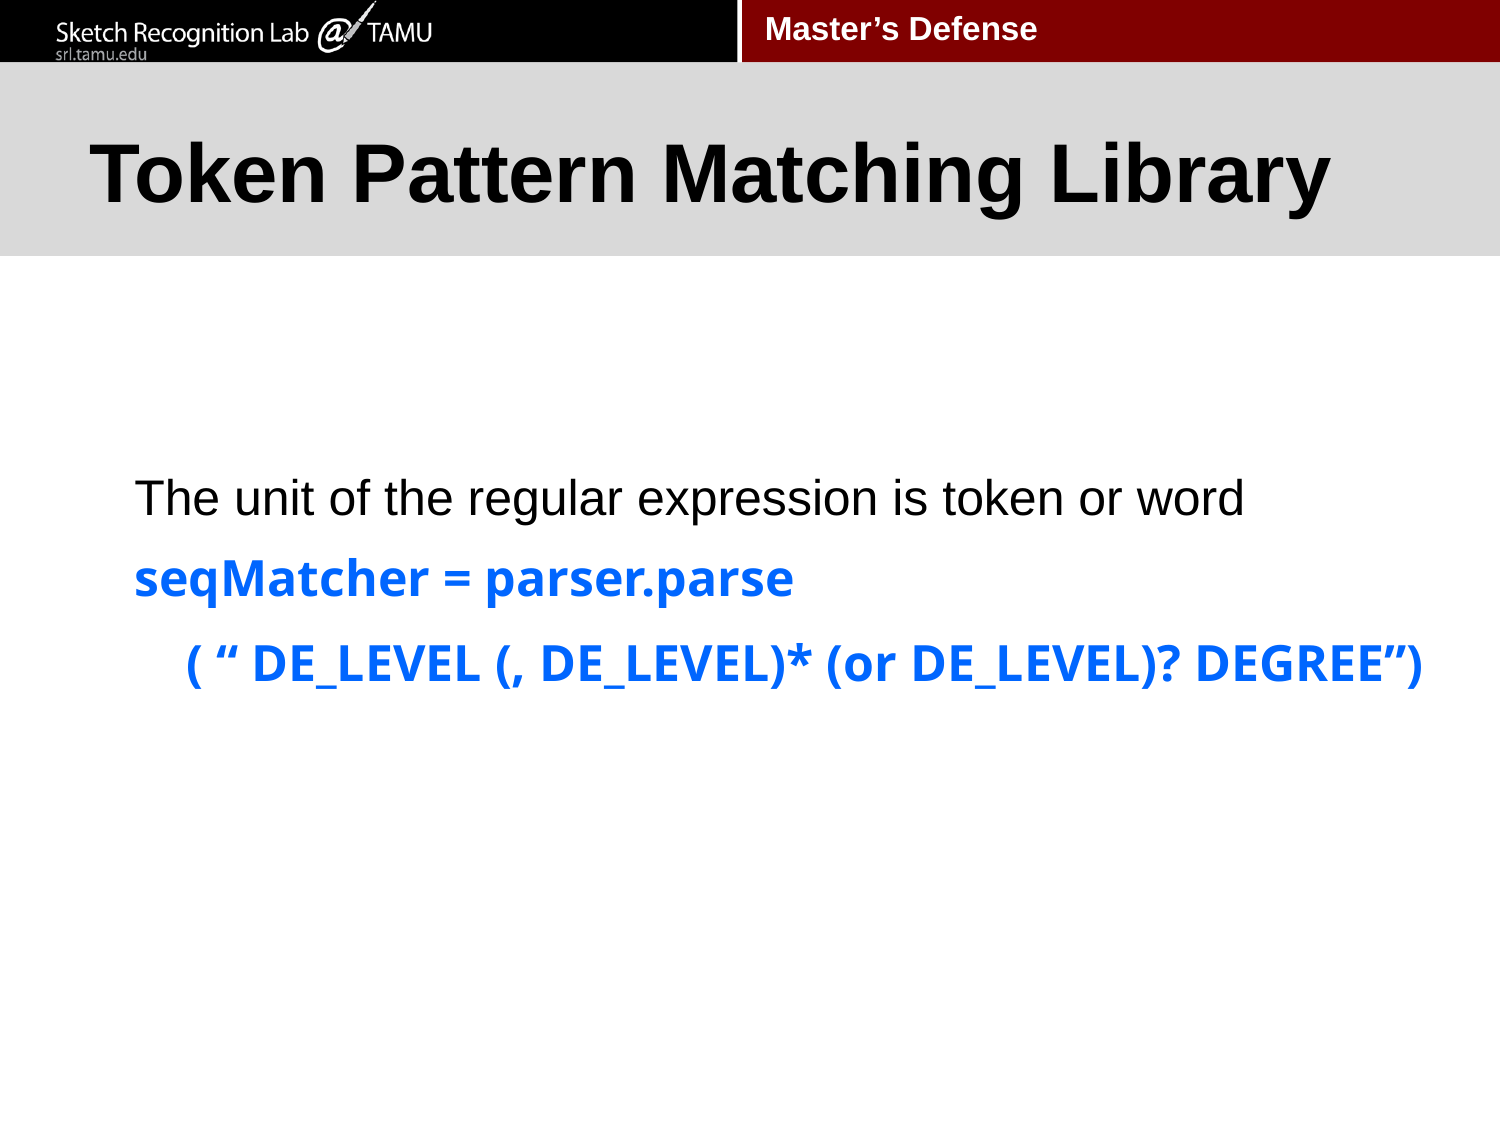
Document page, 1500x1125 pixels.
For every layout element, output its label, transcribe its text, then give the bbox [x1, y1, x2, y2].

list The unit of the regular expression is token or word seqMatcher = parser.parse ( “ DE_LEVEL (, DE_LEVEL)* (or DE_LEVEL)? DEGREE”) [119, 462, 1470, 963]
picture [55, 0, 432, 64]
title Token Pattern Matching Library [75, 87, 1355, 251]
